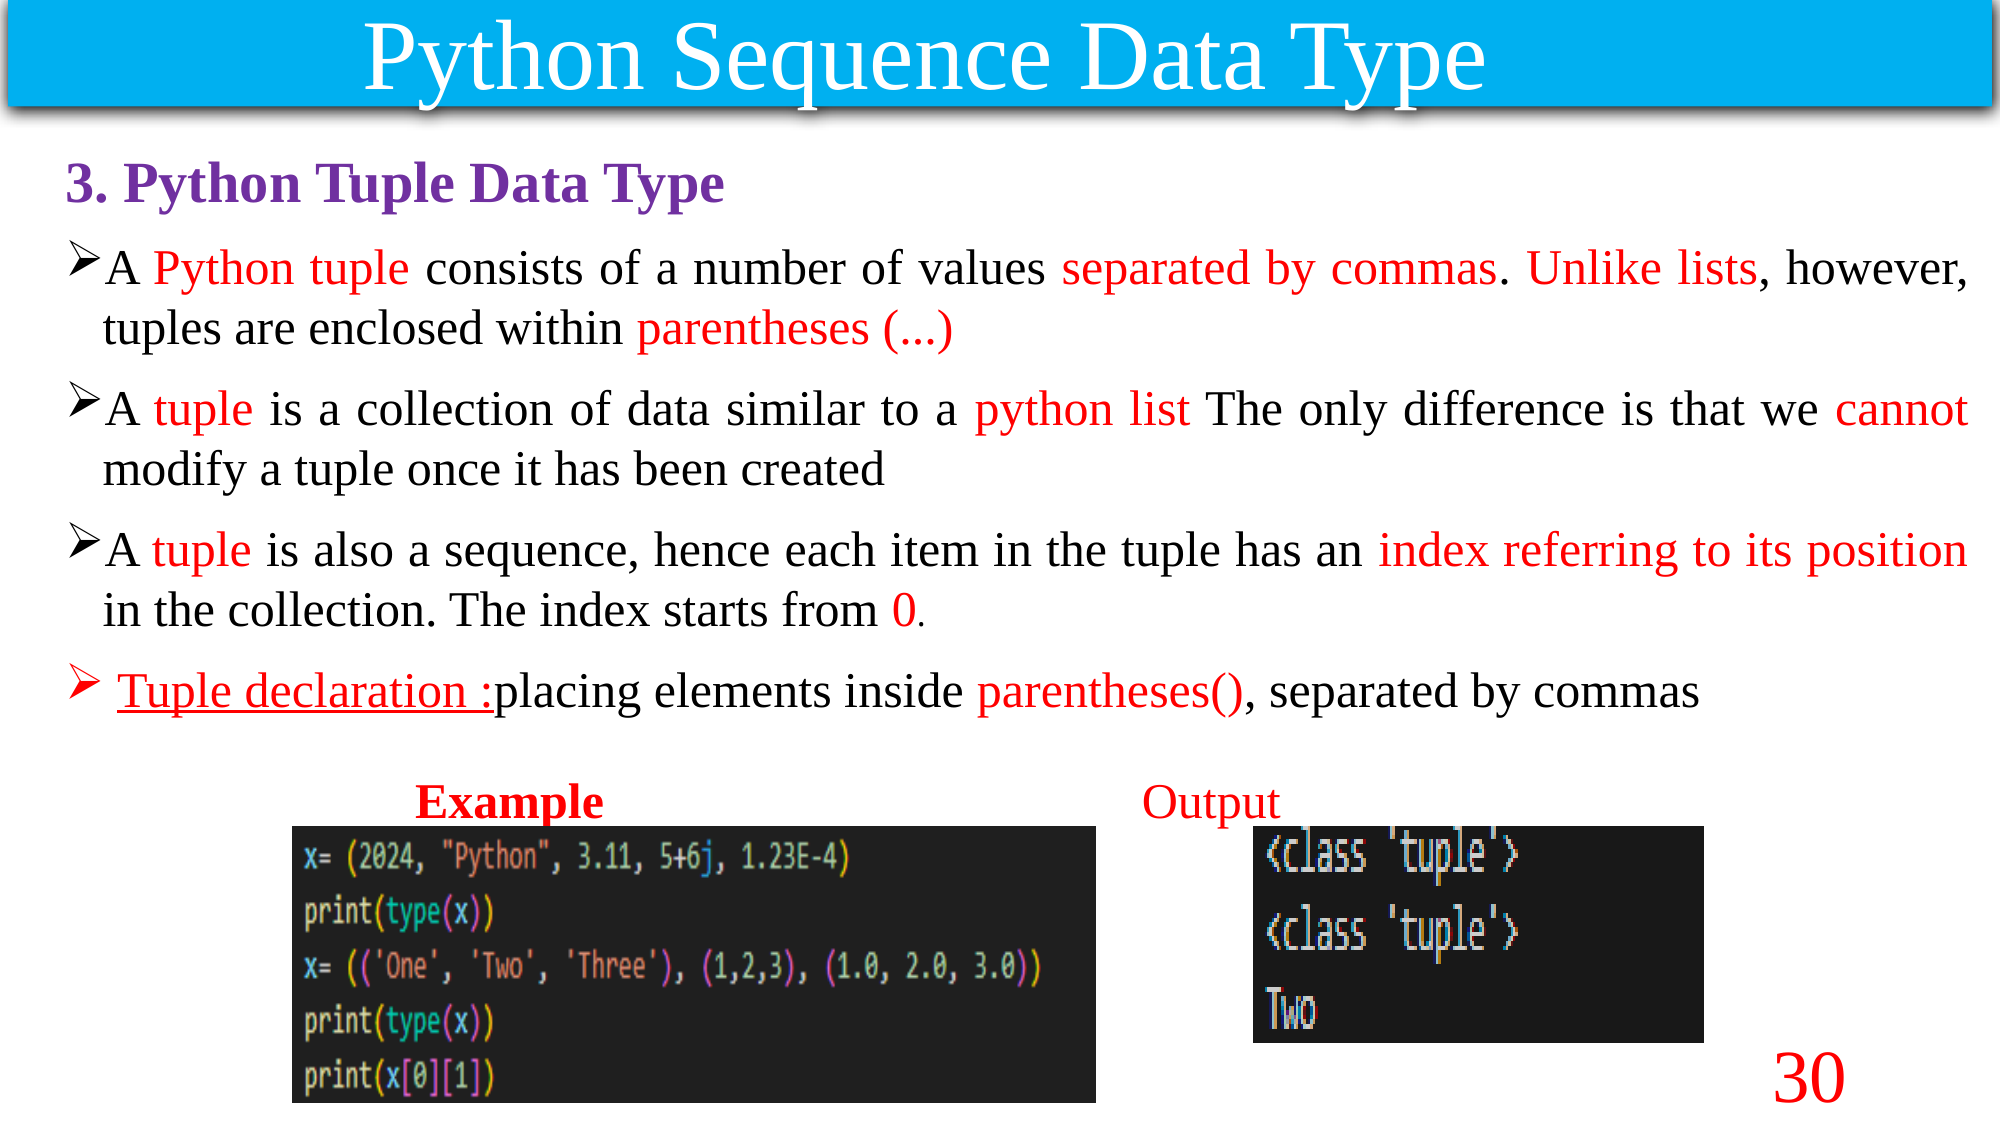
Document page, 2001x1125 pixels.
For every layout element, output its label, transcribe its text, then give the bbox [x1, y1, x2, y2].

slide_number 30 [1412, 1042, 1863, 1103]
text_box Python Sequence Data Type [8, 0, 1992, 107]
picture [1253, 826, 1704, 1043]
picture [292, 826, 1096, 1103]
list 3. Python Tuple Data Type A Python tuple consists of a number of values separated by commas. Unlike lists, however, tuples are enclosed within parentheses (...) A tuple is a collection of data similar to a python list The only difference is that we cannot modify a tuple once it has been created A tuple is also a sequence, hence each item in the tuple has an index referring to its position in the collection. The index starts from 0. Tuple declaration :placing elements inside parentheses(), separated by commas Example Output [49, 136, 1984, 1112]
